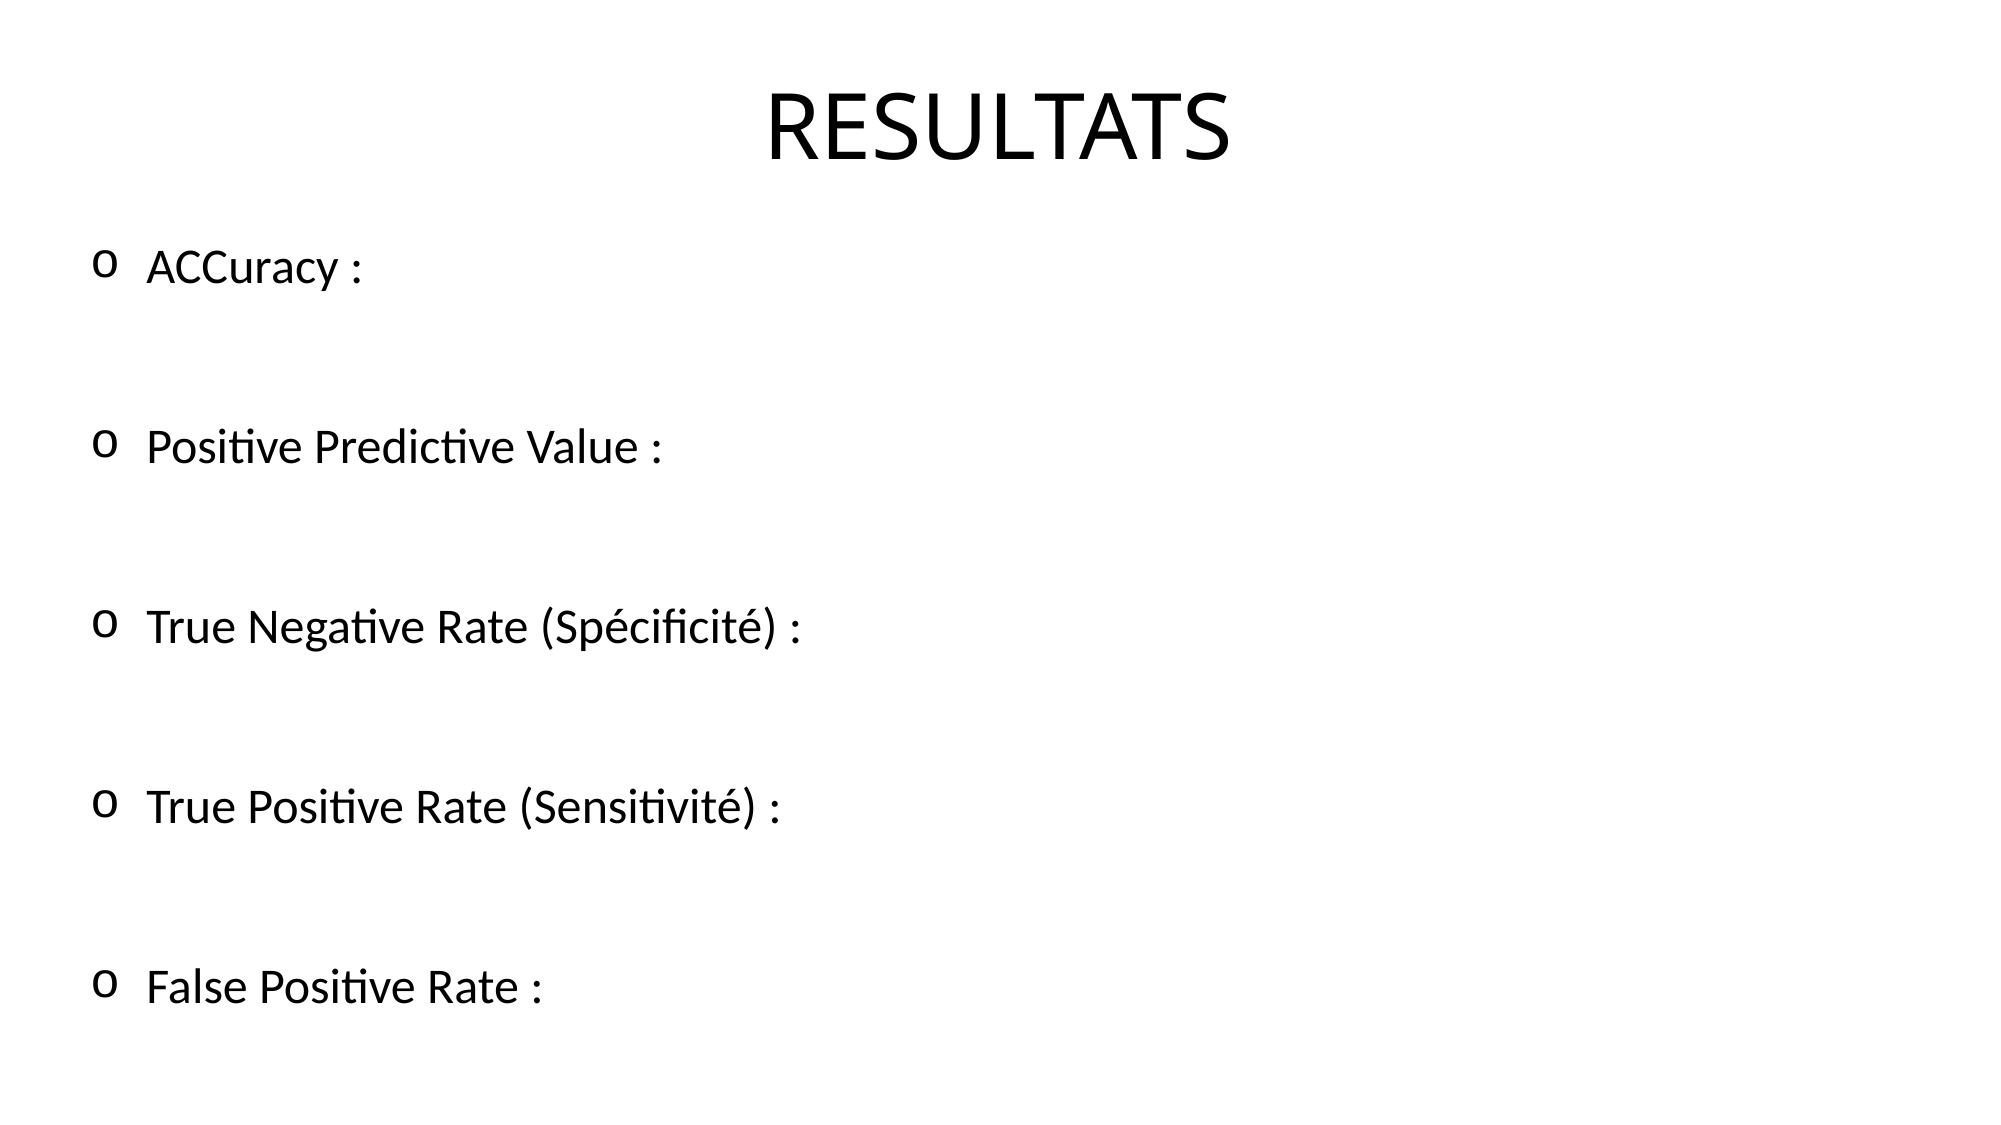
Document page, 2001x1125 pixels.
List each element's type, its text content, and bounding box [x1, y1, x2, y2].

text_box RESULTATS [0, 61, 2000, 186]
text_box ACCuracy : Positive Predictive Value : True Negative Rate (Spécificité) : True Positive Rate (Sensitivité) : False Positive Rate : [75, 226, 1462, 1022]
